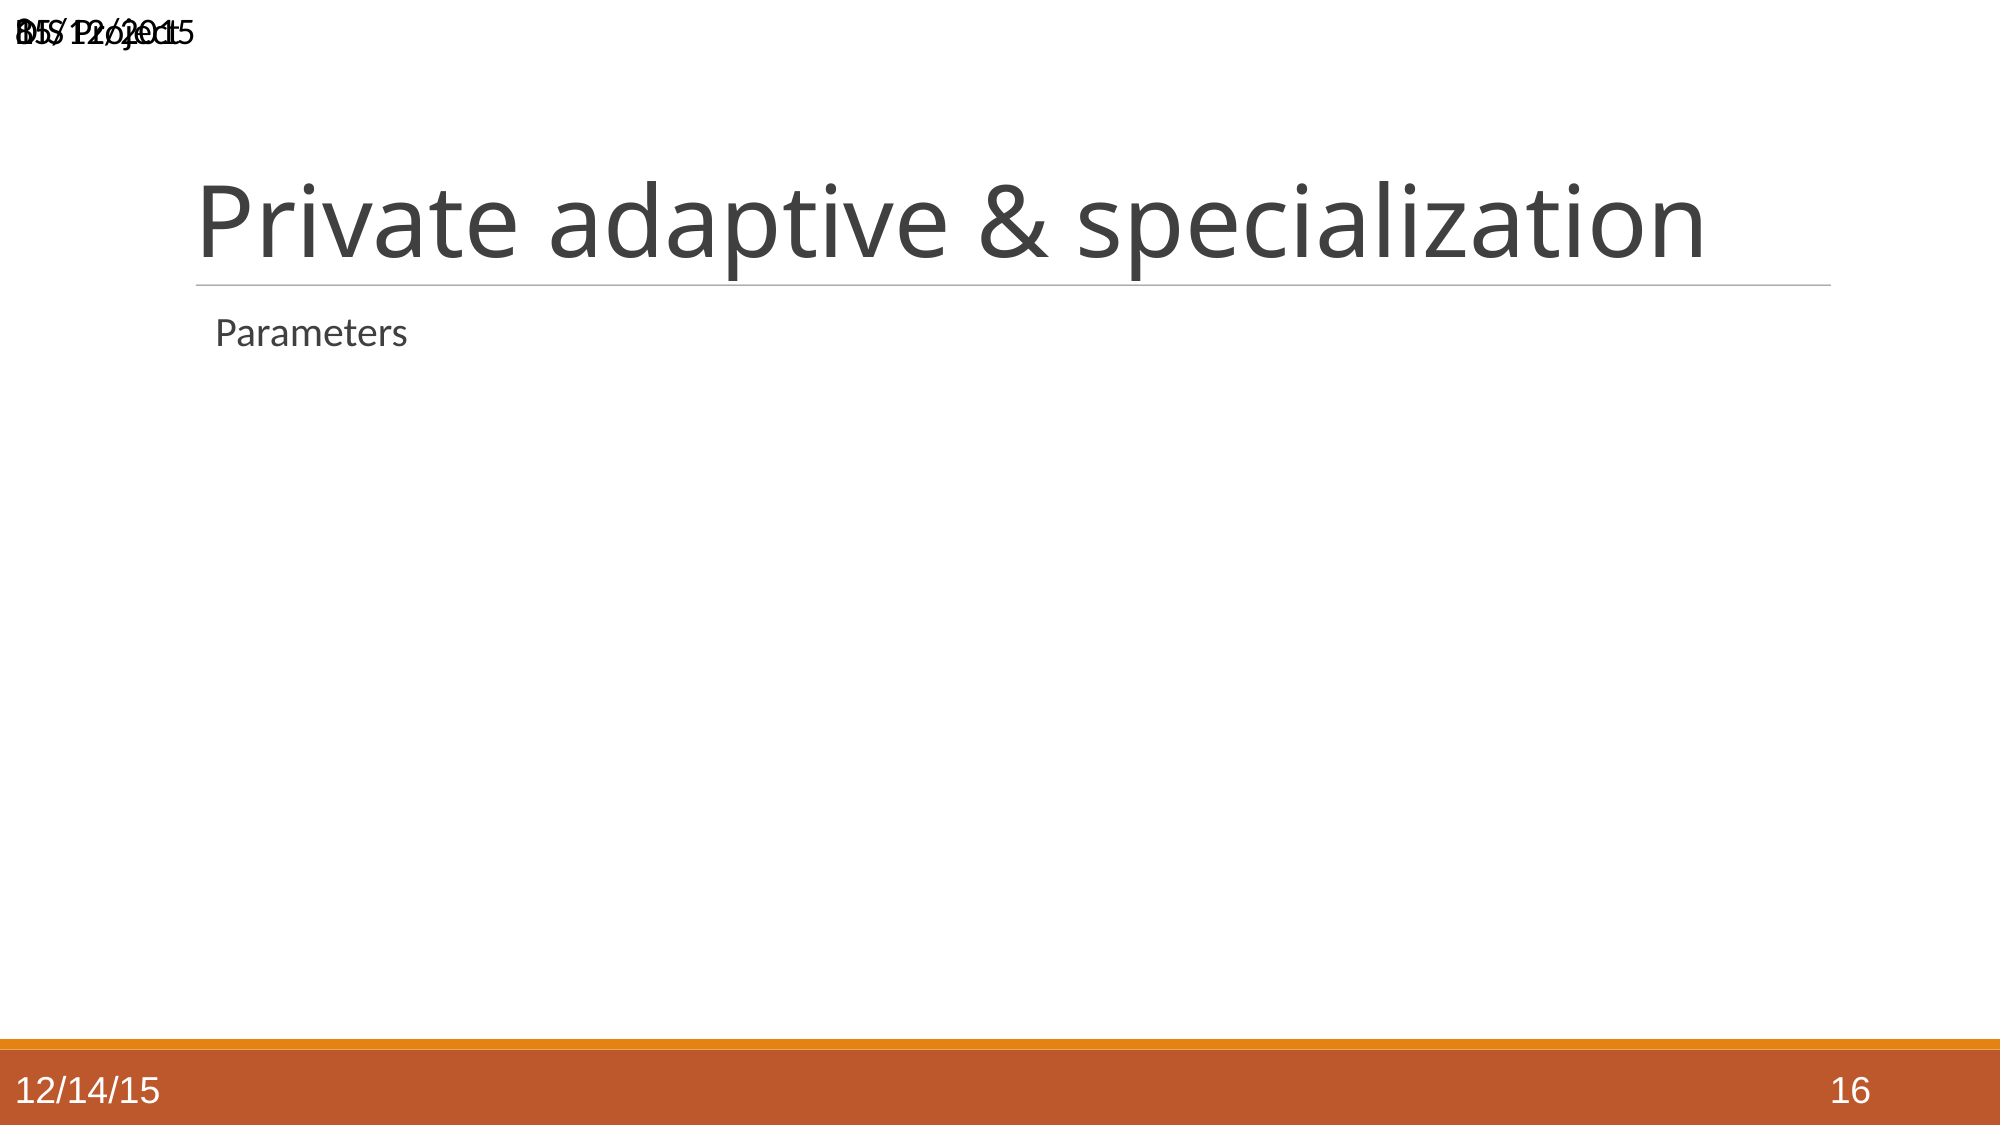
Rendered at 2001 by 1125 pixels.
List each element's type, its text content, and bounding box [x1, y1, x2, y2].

text_box <number> [0, 0, 1936, 1125]
